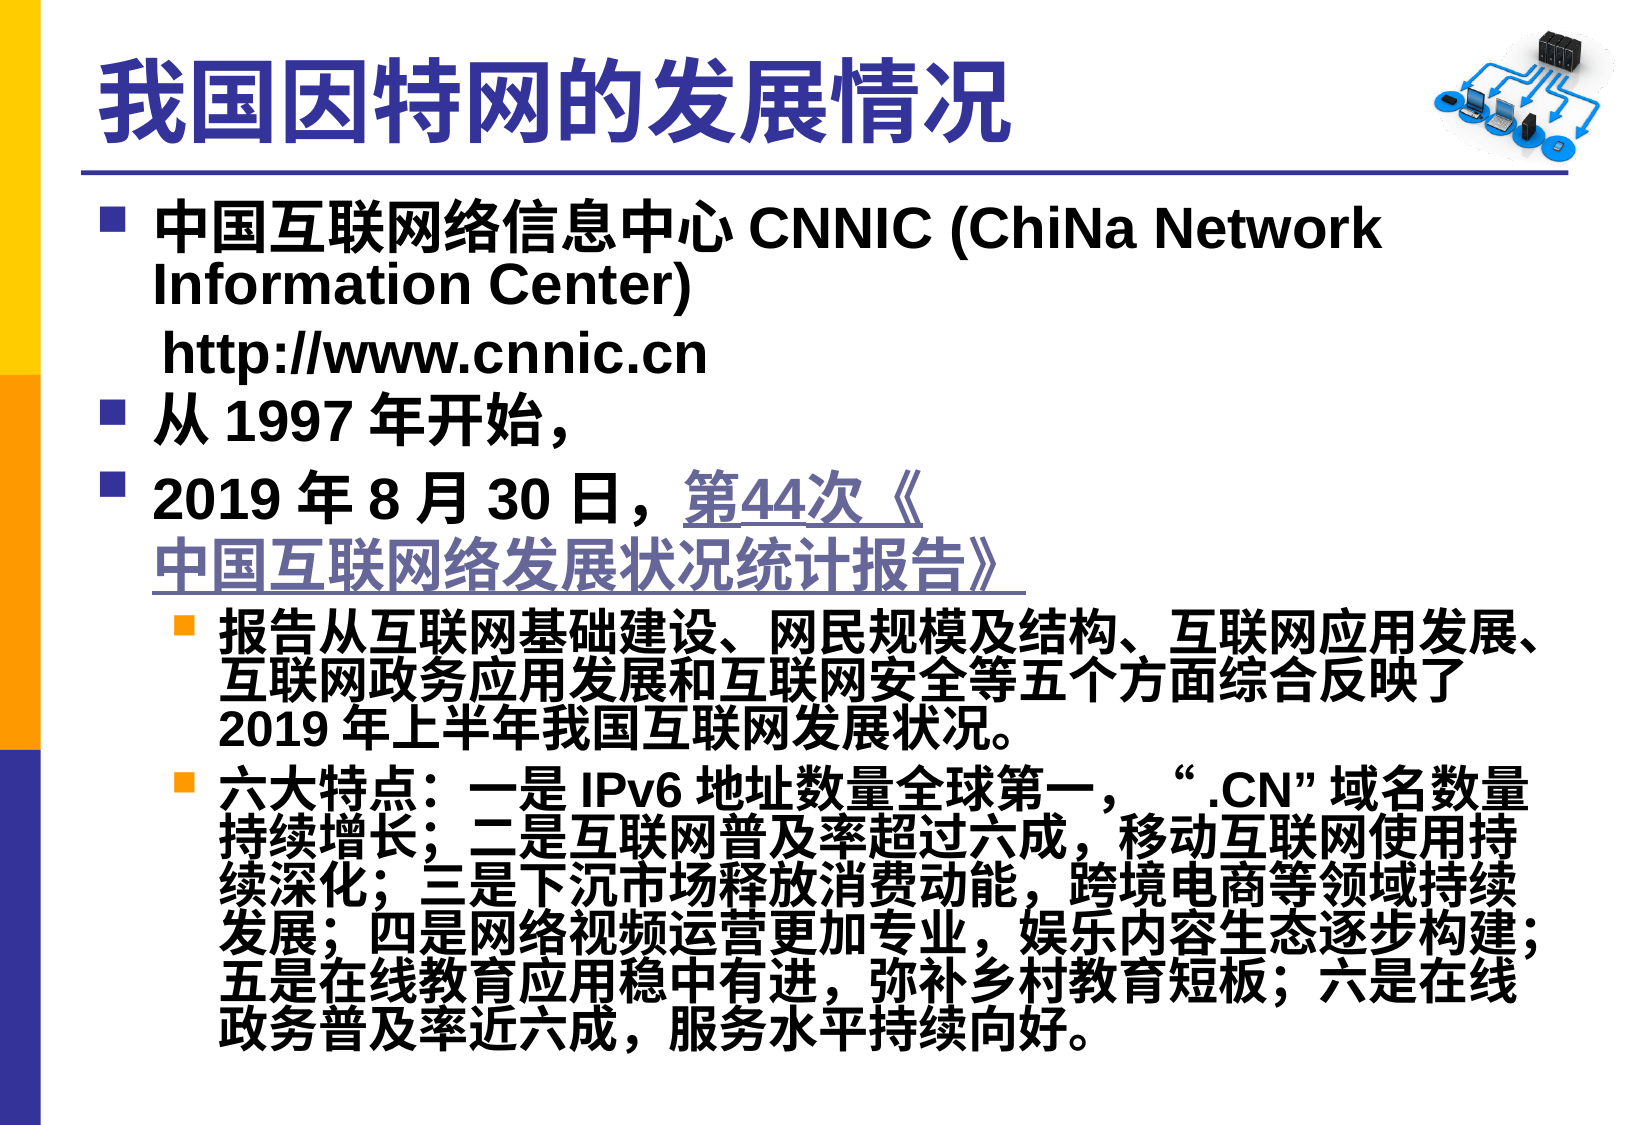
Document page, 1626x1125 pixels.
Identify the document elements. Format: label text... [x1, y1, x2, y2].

list 中国互联网络信息中心CNNIC (ChiNa Network Information Center) http://www.cnnic.cn 从1997年开始， 2019年8月30日，第44次《中国互联网络发展状况统计报告》 报告从互联网基础建设、网民规模及结构、互联网应用发展、互联网政务应用发展和互联网安全等五个方面综合反映了2019年上半年我国互联网发展状况。 六大特点：一是IPv6地址数量全球第一，“.CN”域名数量持续增长；二是互联网普及率超过六成，移动互联网使用持续深化；三是下沉市场释放消费动能，跨境电商等领域持续发展；四是网络视频运营更加专业，娱乐内容生态逐步构建；五是在线教育应用稳中有进，弥补乡村教育短板；六是在线政务普及率近六成，服务水平持续向好。 [81, 196, 1569, 1006]
picture [1431, 30, 1616, 165]
title 我国因特网的发展情况 [81, 30, 1569, 161]
